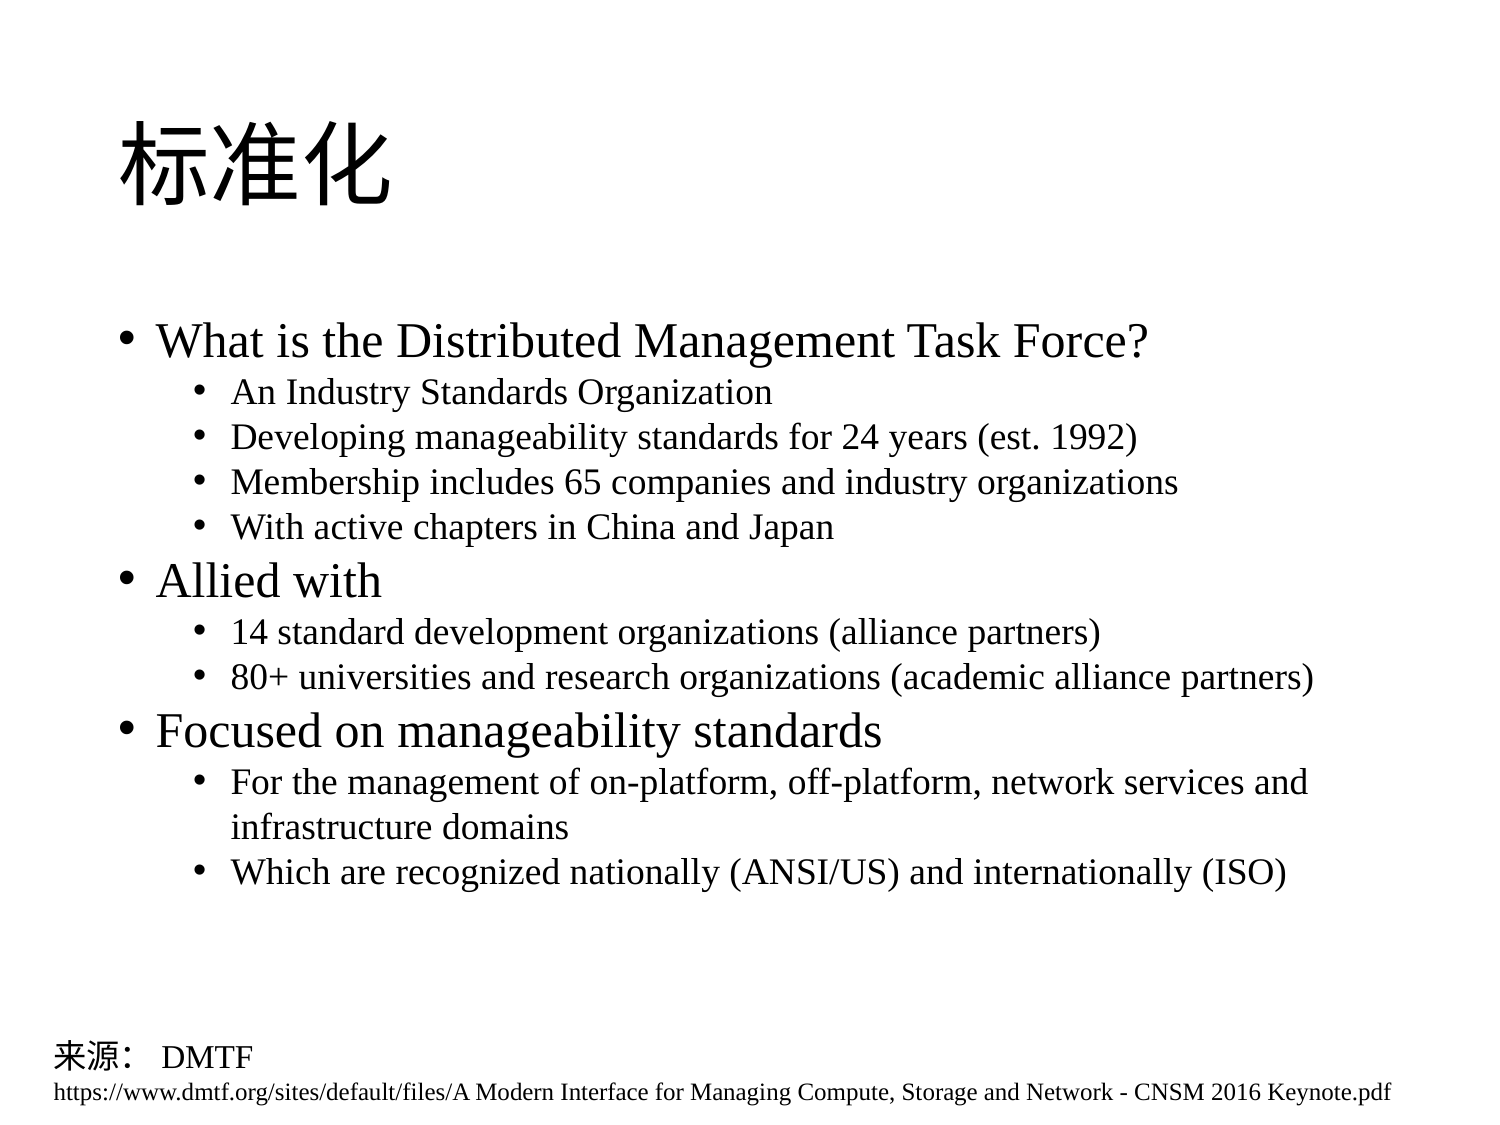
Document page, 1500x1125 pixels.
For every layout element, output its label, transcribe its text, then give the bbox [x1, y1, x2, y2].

title 标准化 [103, 59, 1397, 278]
list What is the Distributed Management Task Force? An Industry Standards Organization Developing manageability standards for 24 years (est. 1992) Membership includes 65 companies and industry organizations With active chapters in China and Japan Allied with 14 standard development organizations (alliance partners) 80+ universities and research organizations (academic alliance partners) Focused on manageability standards For the management of on-platform, off-platform, network services and infrastructure domains Which are recognized nationally (ANSI/US) and internationally (ISO) [103, 299, 1397, 1014]
text_box 来源：DMTF https://www.dmtf.org/sites/default/files/A Modern Interface for Managing Compute, Storage and Network - CNSM 2016 Keynote.pdf [38, 1027, 1444, 1113]
